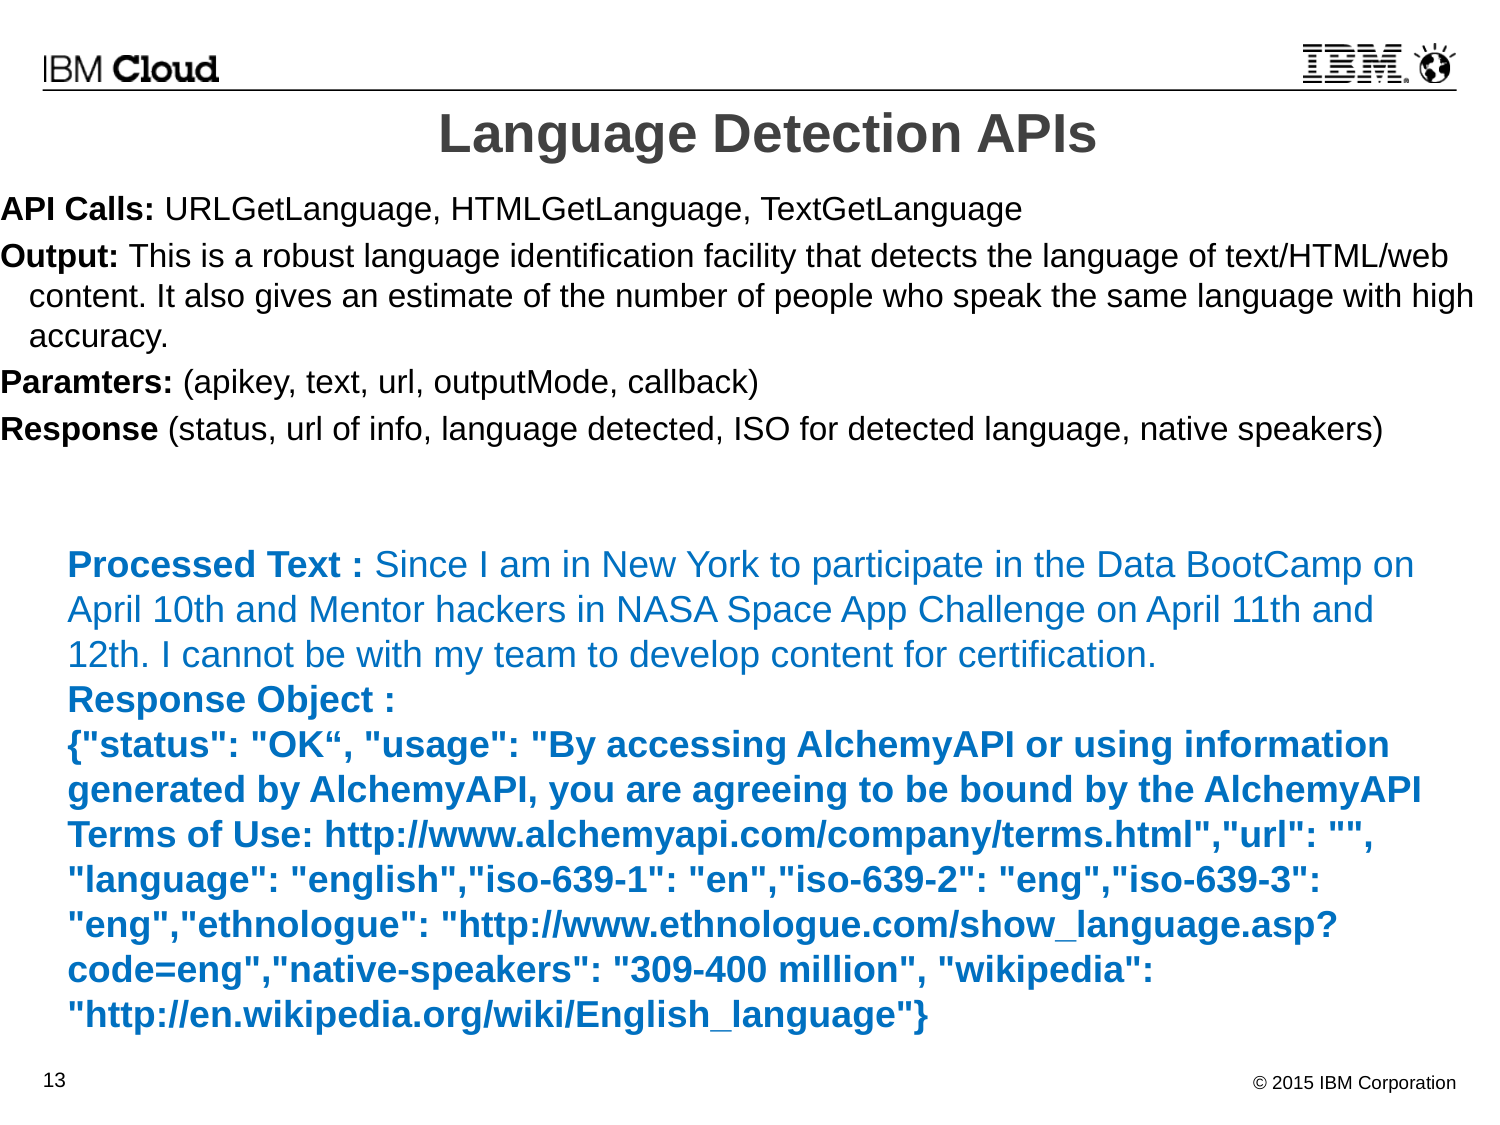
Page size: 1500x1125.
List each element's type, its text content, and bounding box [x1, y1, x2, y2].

list API Calls: URLGetLanguage, HTMLGetLanguage, TextGetLanguage Output: This is a robust language identification facility that detects the language of text/HTML/web content. It also gives an estimate of the number of people who speak the same language with high accuracy. Paramters: (apikey, text, url, outputMode, callback) Response (status, url of info, language detected, ISO for detected language, native speakers) [0, 187, 1500, 458]
picture [1320, 43, 1456, 83]
title Language Detection APIs [195, 36, 1320, 187]
text_box Processed Text : Since I am in New York to participate in the Data BootCamp on April 10th and Mentor hackers in NASA Space App Challenge on April 11th and 12th. I cannot be with my team to develop content for certification. Response Object : {"status": "OK“, "usage": "By accessing AlchemyAPI or using information generated by AlchemyAPI, you are agreeing to be bound by the AlchemyAPI Terms of Use: http://www.alchemyapi.com/company/terms.html","url": "", "language": "english","iso-639-1": "en","iso-639-2": "eng","iso-639-3": "eng","ethnologue": "http://www.ethnologue.com/show_language.asp?code=eng","native-speakers": "309-400 million", "wikipedia": "http://en.wikipedia.org/wiki/English_language"} [52, 532, 1440, 1125]
picture [44, 55, 195, 82]
